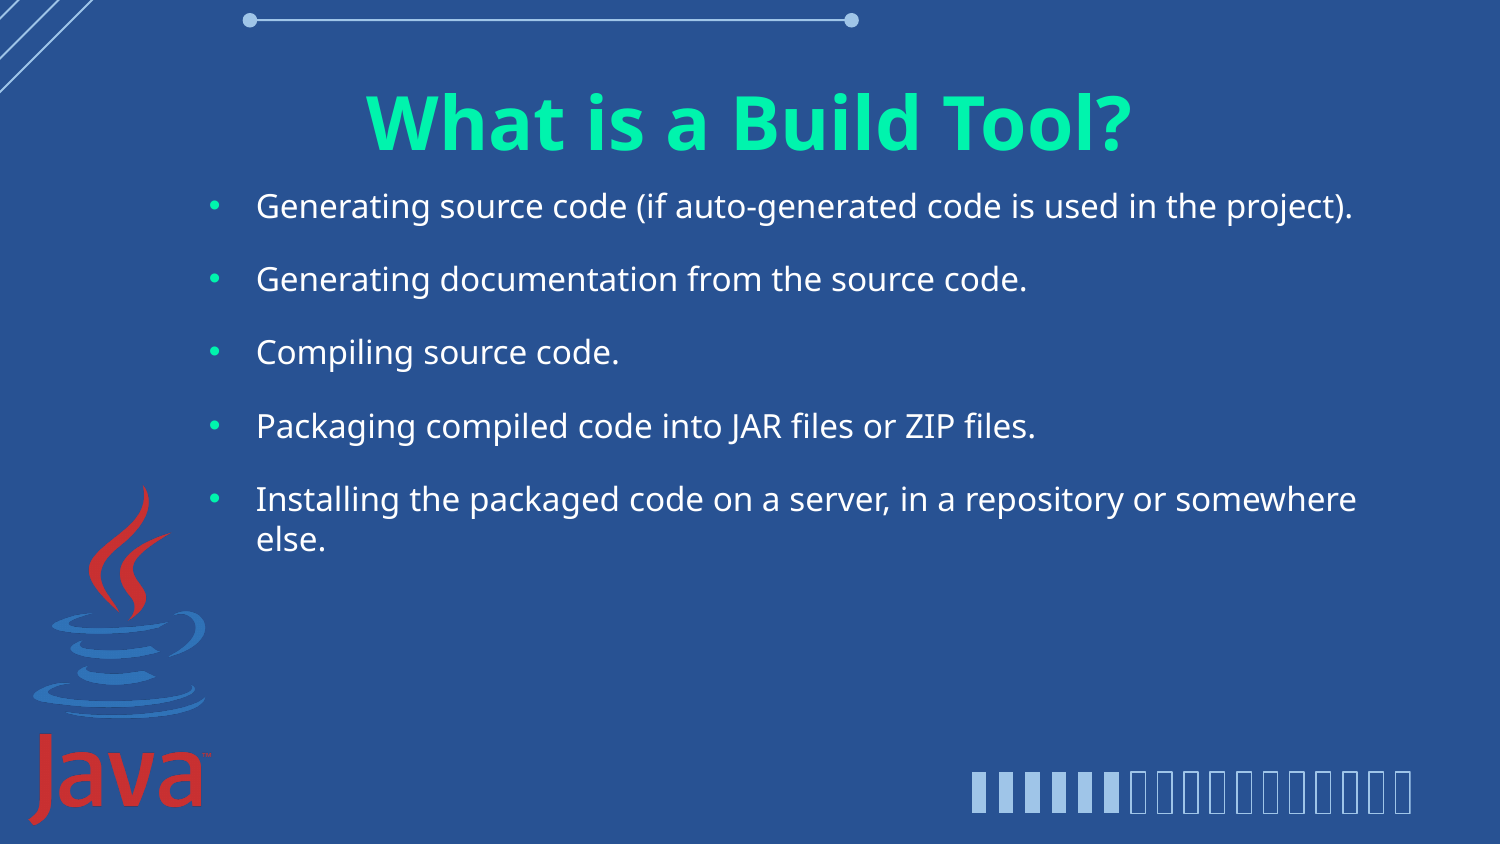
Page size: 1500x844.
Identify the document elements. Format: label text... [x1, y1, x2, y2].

picture [0, 468, 307, 842]
list Generating source code (if auto-generated code is used in the project). Generating documentation from the source code. Compiling source code. Packaging compiled code into JAR files or ZIP files. Installing the packaged code on a server, in a repository or somewhere else. [133, 185, 1398, 731]
title What is a Build Tool? [118, 75, 1382, 156]
